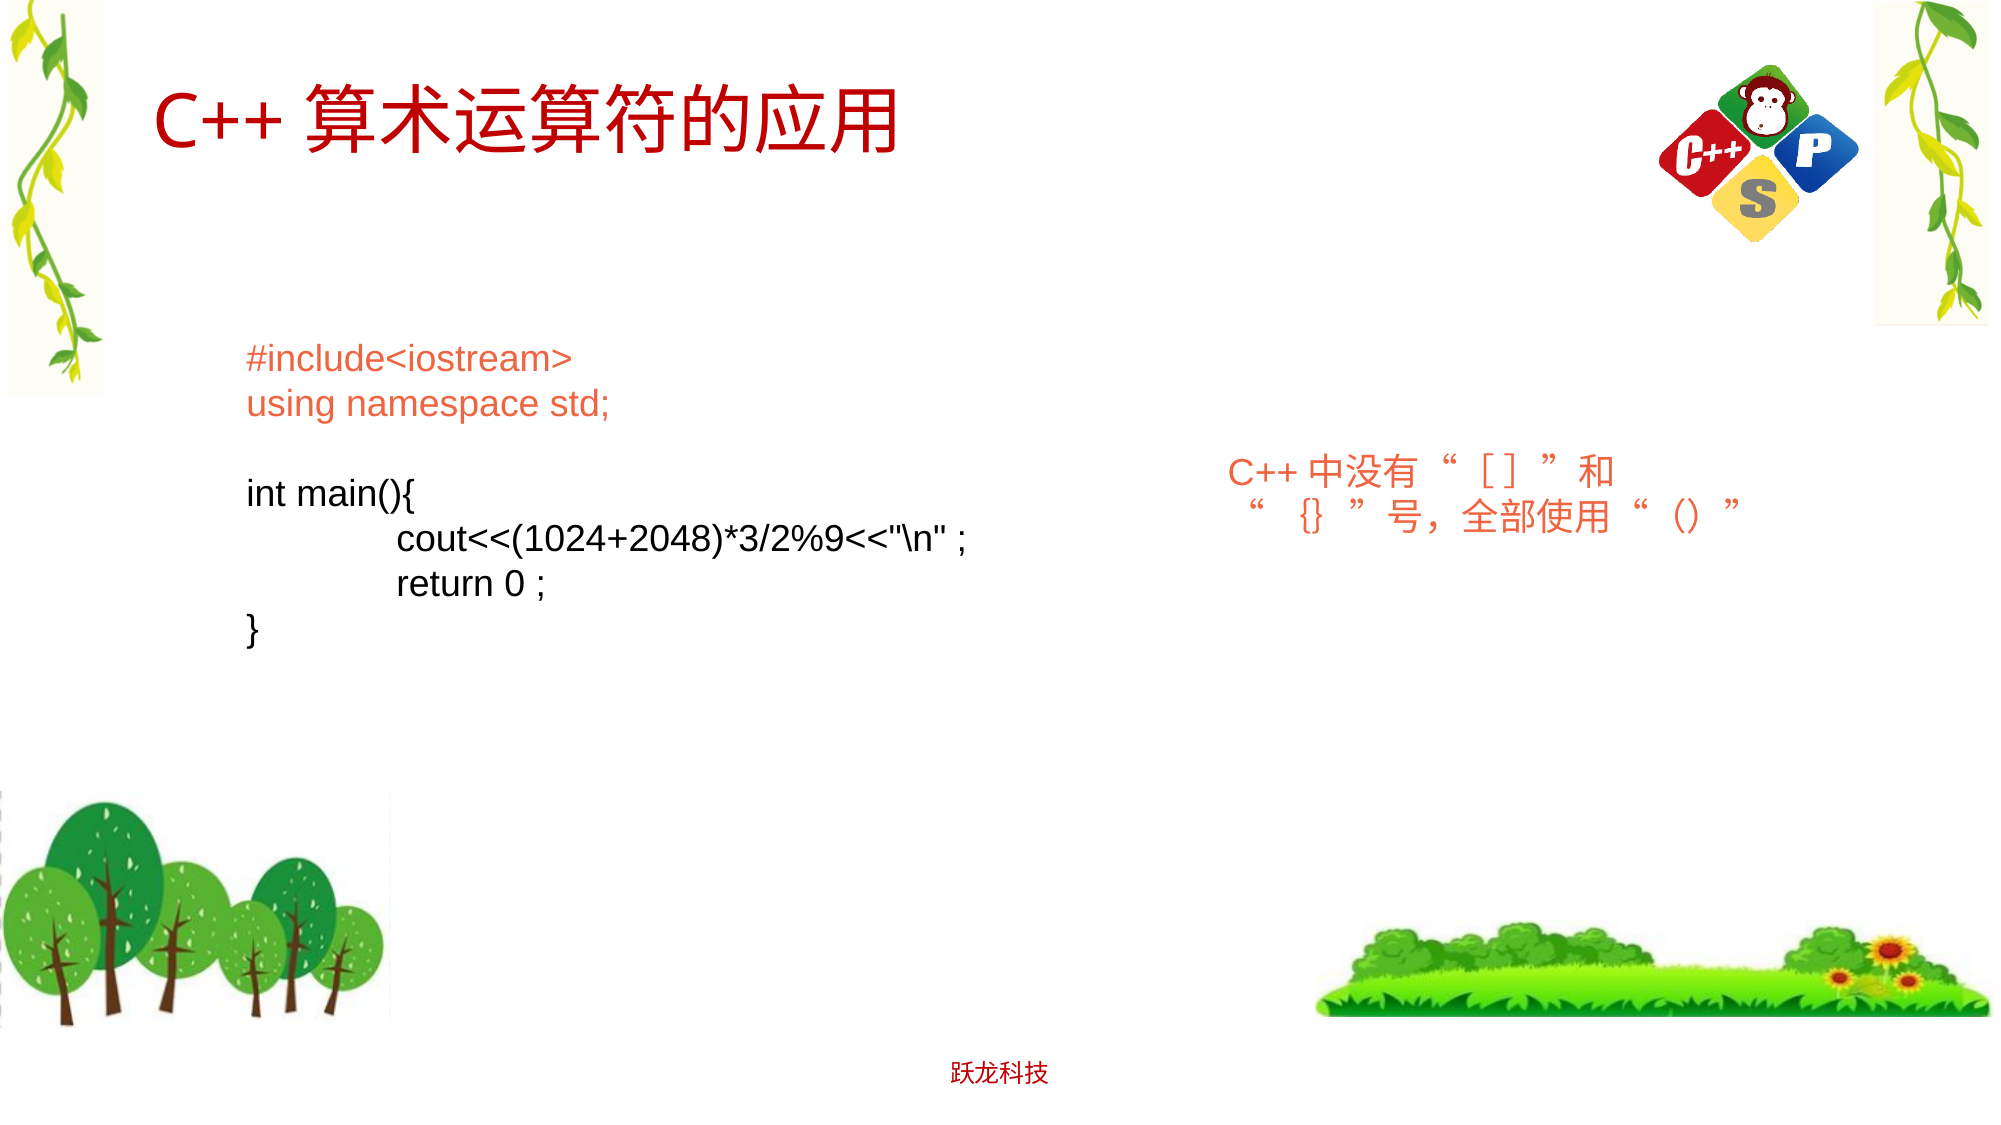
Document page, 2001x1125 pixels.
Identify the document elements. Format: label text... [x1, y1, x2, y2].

text_box #include<iostream> using namespace std; int main(){ cout<<(1024+2048)*3/2%9<<"\n" ; return 0 ; } [231, 326, 1144, 657]
picture [8, 0, 103, 394]
picture [0, 791, 391, 1028]
title C++算术运算符的应用 [137, 59, 1863, 278]
picture [1875, 2, 1988, 326]
footer 跃龙科技 [662, 1042, 1338, 1103]
text_box C++中没有“［ ］”和 “｛｝”号，全部使用“（）” [1212, 440, 1777, 545]
picture [1310, 920, 2000, 1017]
